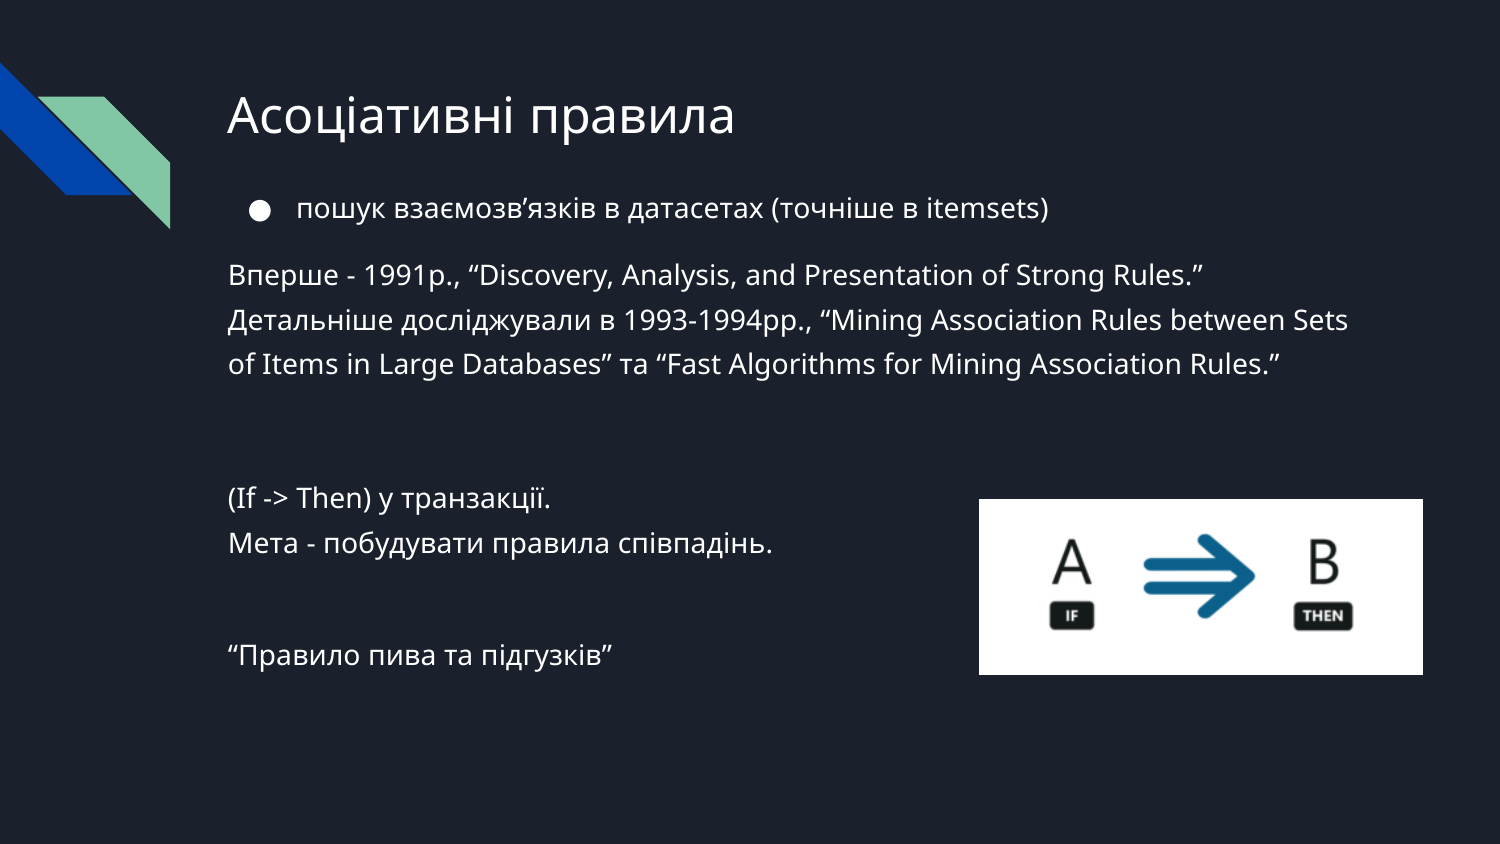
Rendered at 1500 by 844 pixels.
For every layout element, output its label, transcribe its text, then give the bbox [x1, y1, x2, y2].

list пошук взаємозв’язків в датасетах (точніше в itemsets) Вперше - 1991р., “Discovery, Analysis, and Presentation of Strong Rules.” Детальніше досліджували в 1993-1994рр., “Mining Association Rules between Sets of Items in Large Databases” та “Fast Algorithms for Mining Association Rules.” (If -> Then) у транзакції. Мета - побудувати правила співпадінь. “Правило пива та підгузків” [212, 167, 1368, 735]
title Асоціативні правила [212, 64, 1368, 167]
picture [979, 499, 1424, 676]
